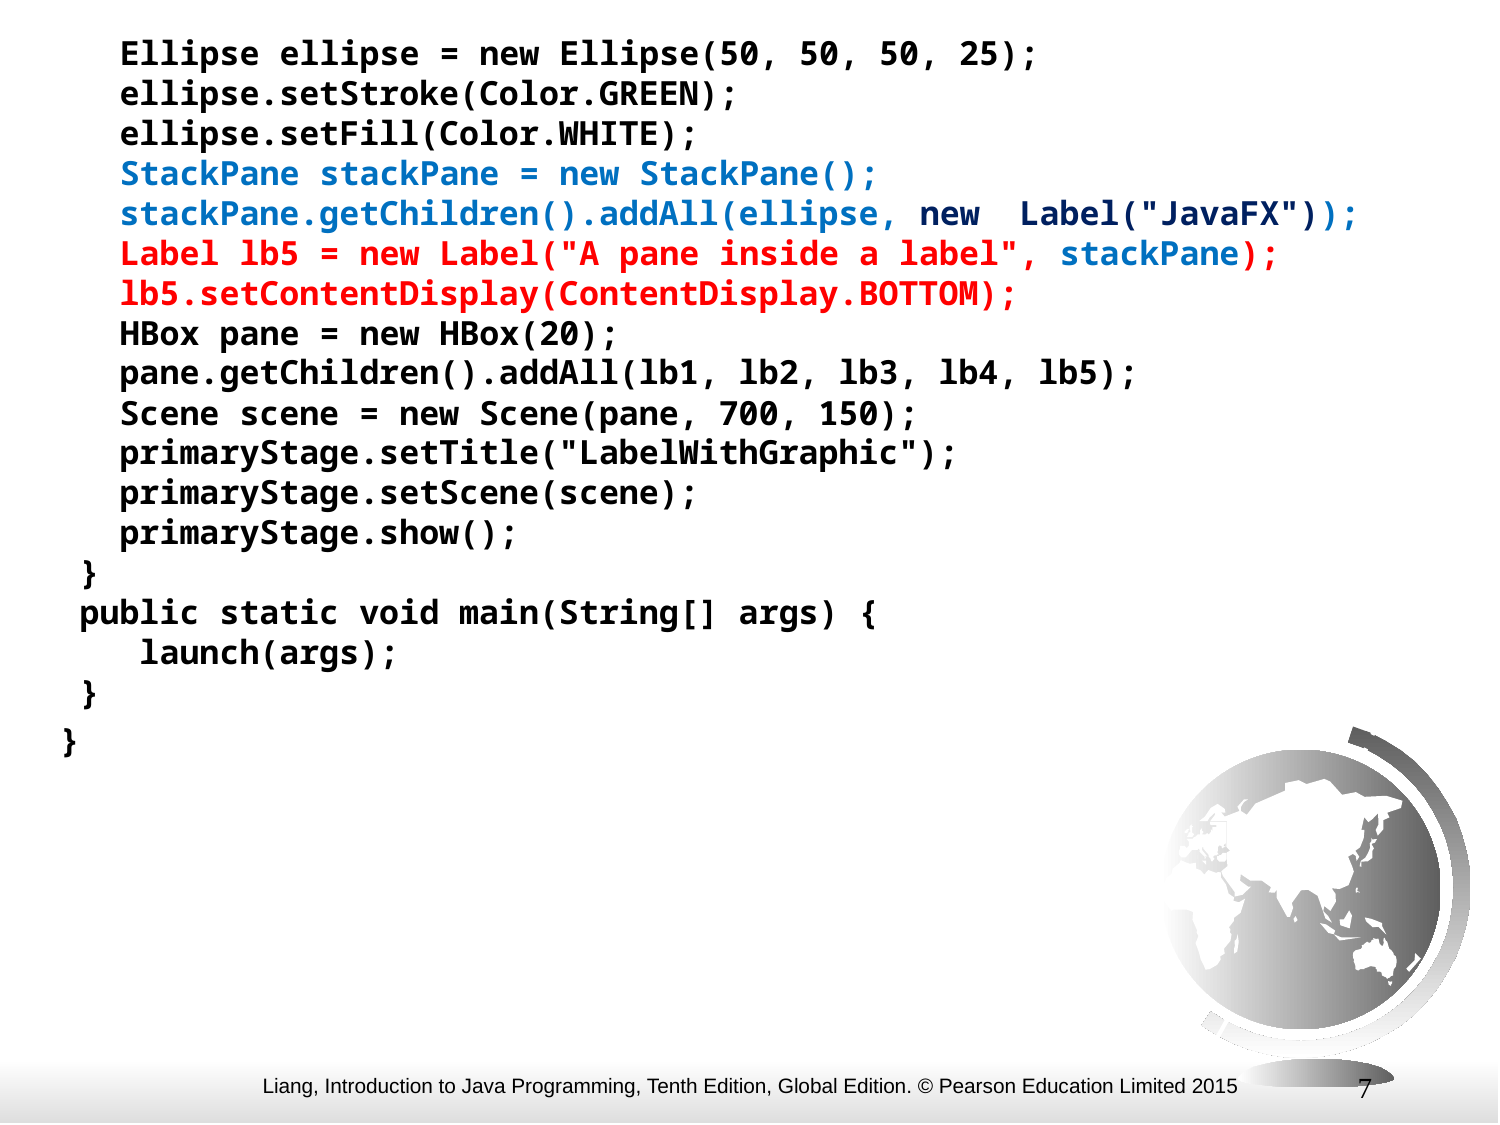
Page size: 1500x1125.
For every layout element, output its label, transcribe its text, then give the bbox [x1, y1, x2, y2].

slide_number 7 [1074, 1049, 1388, 1125]
text_box Ellipse ellipse = new Ellipse(50, 50, 50, 25); ellipse.setStroke(Color.GREEN); ellipse.setFill(Color.WHITE); StackPane stackPane = new StackPane(); stackPane.getChildren().addAll(ellipse, new Label("JavaFX")); Label lb5 = new Label("A pane inside a label", stackPane); lb5.setContentDisplay(ContentDisplay.BOTTOM); HBox pane = new HBox(20); pane.getChildren().addAll(lb1, lb2, lb3, lb4, lb5); Scene scene = new Scene(pane, 700, 150); primaryStage.setTitle("LabelWithGraphic"); primaryStage.setScene(scene); primaryStage.show(); } public static void main(String[] args) { launch(args); } } [24, 24, 1413, 819]
